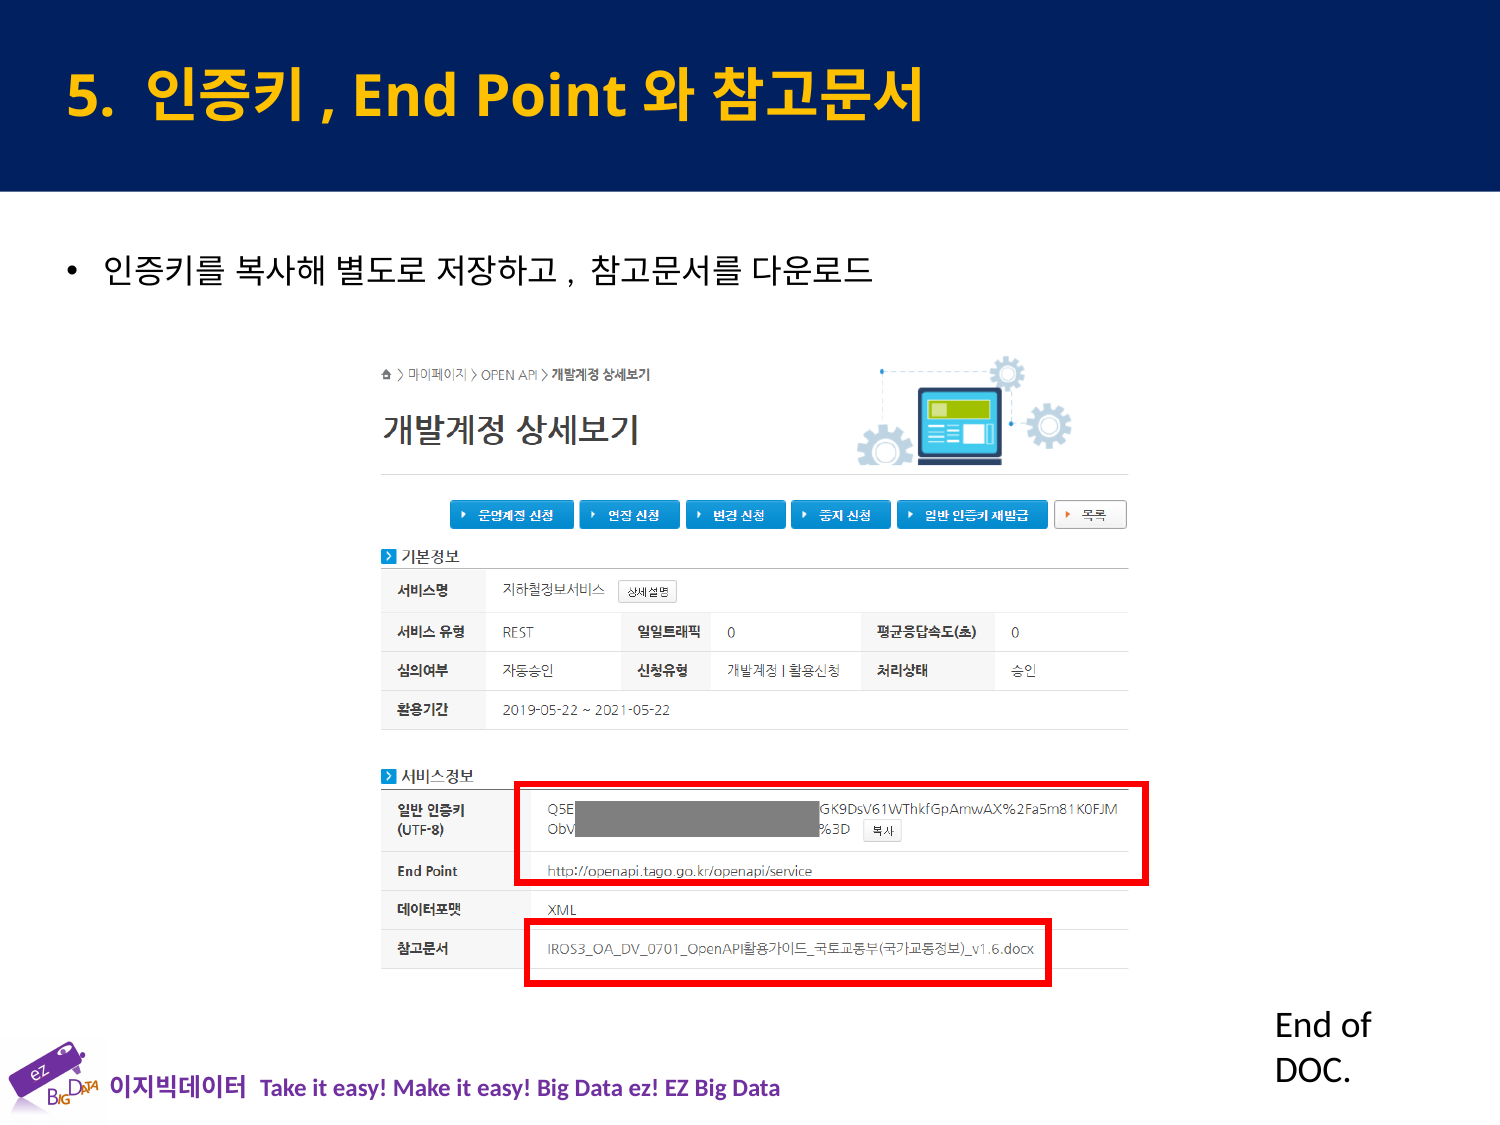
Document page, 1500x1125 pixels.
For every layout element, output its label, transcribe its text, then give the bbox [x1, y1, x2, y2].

list 인증키를 복사해 별도로 저장하고, 참고문서를 다운로드 [51, 242, 1449, 312]
title 5. 인증키, End Point와 참고문서 [51, 43, 1397, 152]
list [365, 356, 1135, 982]
text_box End of DOC. [1260, 992, 1466, 1098]
picture [0, 1037, 107, 1125]
text_box [1135, 783, 1147, 884]
